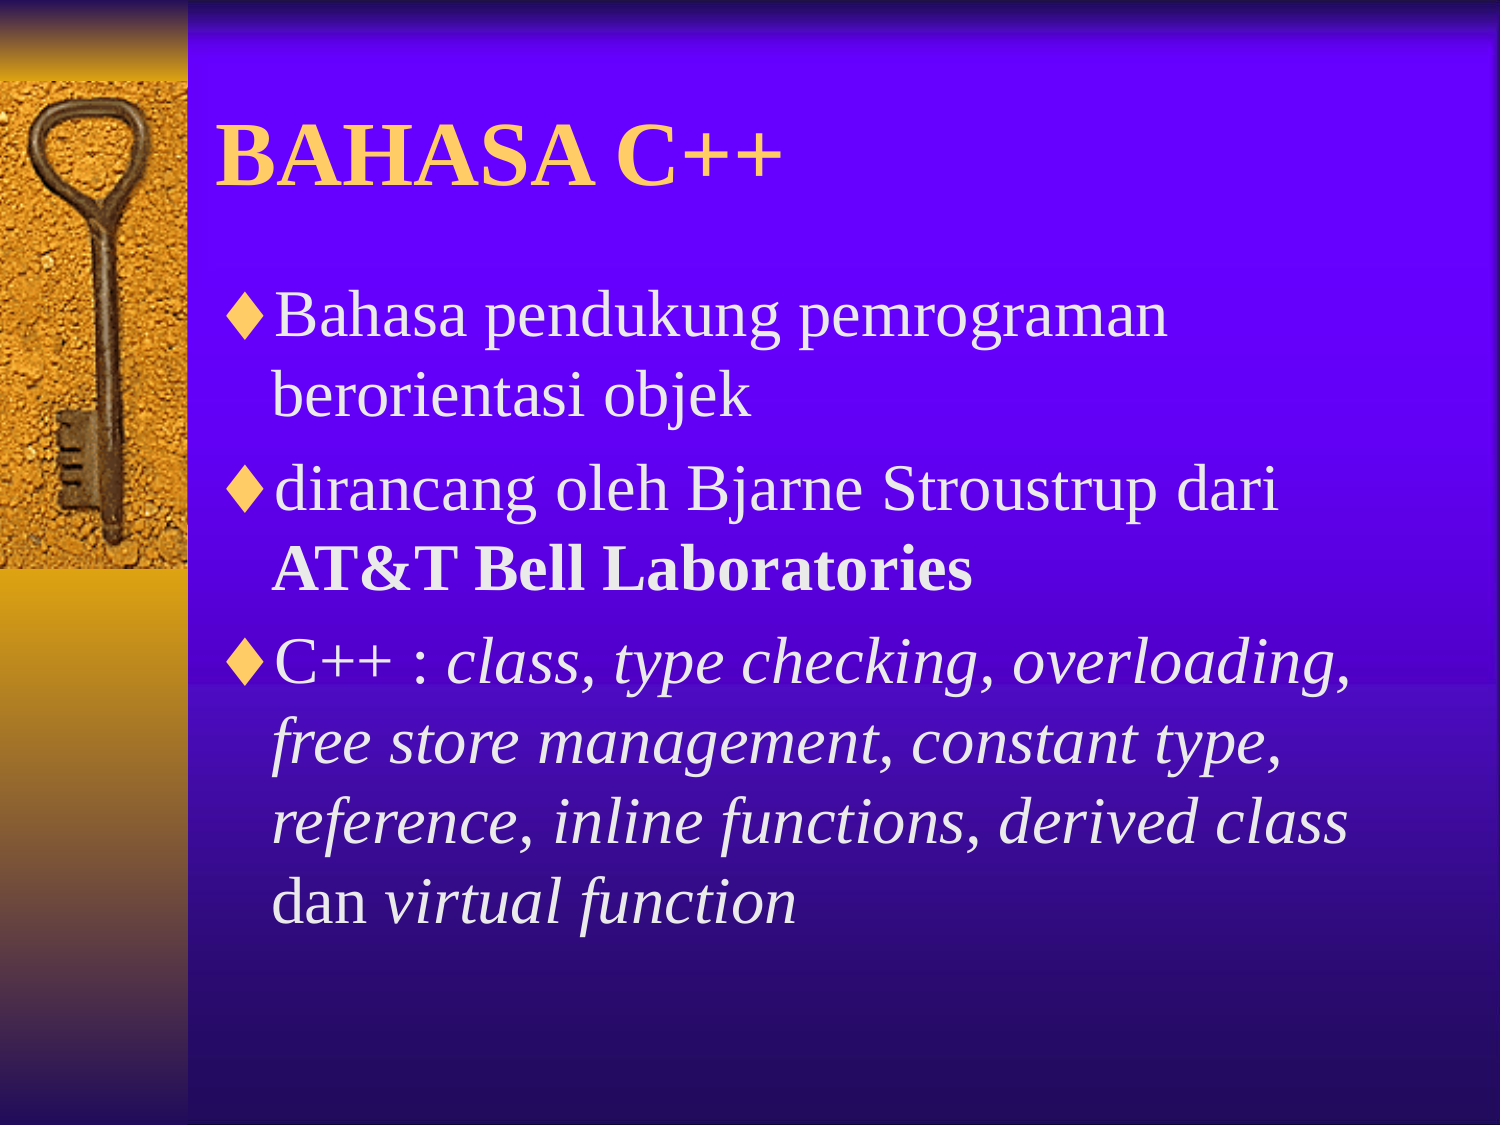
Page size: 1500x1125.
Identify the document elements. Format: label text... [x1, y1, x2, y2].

picture [0, 0, 1500, 1125]
title BAHASA C++ [200, 50, 1475, 248]
list Bahasa pendukung pemrograman berorientasi objek dirancang oleh Bjarne Stroustrup dari AT&T Bell Laboratories C++ : class, type checking, overloading, free store management, constant type, reference, inline functions, derived class dan virtual function [200, 262, 1475, 1000]
